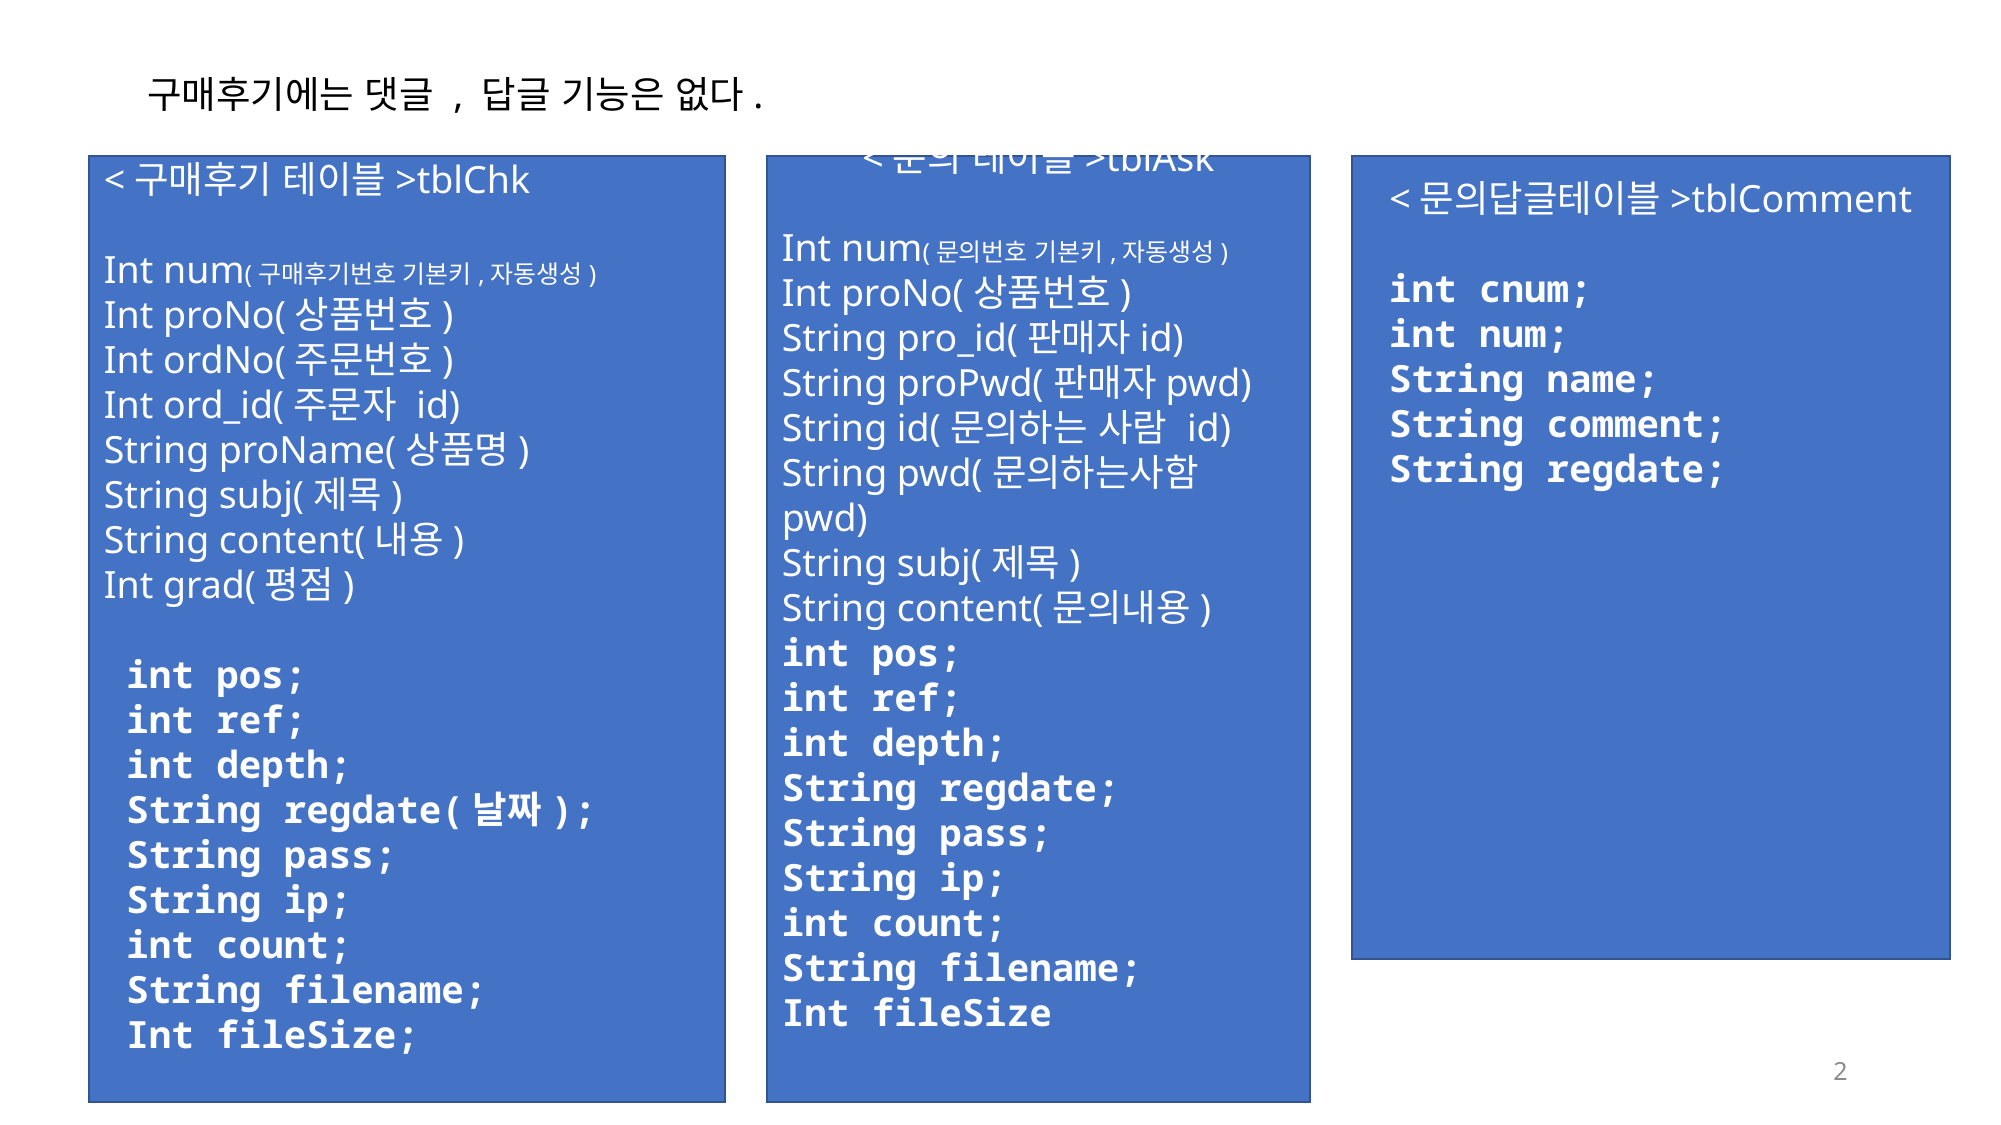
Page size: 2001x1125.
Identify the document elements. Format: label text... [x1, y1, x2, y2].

text_box <구매후기 테이블>tblChk Int num(구매후기번호 기본키,자동생성) Int proNo(상품번호) Int ordNo(주문번호) Int ord_id(주문자 id) String proName(상품명) String subj(제목) String content(내용) Int grad(평점) int pos; int ref; int depth; String regdate(날짜); String pass; String ip; int count; String filename; Int fileSize; [88, 155, 726, 1103]
text_box <문의답글테이블>tblComment int cnum; int num; String name; String comment; String regdate; [1351, 155, 1951, 960]
text_box <문의 테이블>tblAsk Int num(문의번호 기본키,자동생성) Int proNo(상품번호) String pro_id(판매자id) String proPwd(판매자pwd) String id(문의하는 사람 id) String pwd(문의하는사함 pwd) String subj(제목) String content(문의내용) int pos; int ref; int depth; String regdate; String pass; String ip; int count; String filename; Int fileSize [766, 155, 1311, 1103]
slide_number 2 [1412, 1042, 1863, 1103]
text_box 구매후기에는 댓글 , 답글 기능은 없다. [132, 64, 1447, 124]
